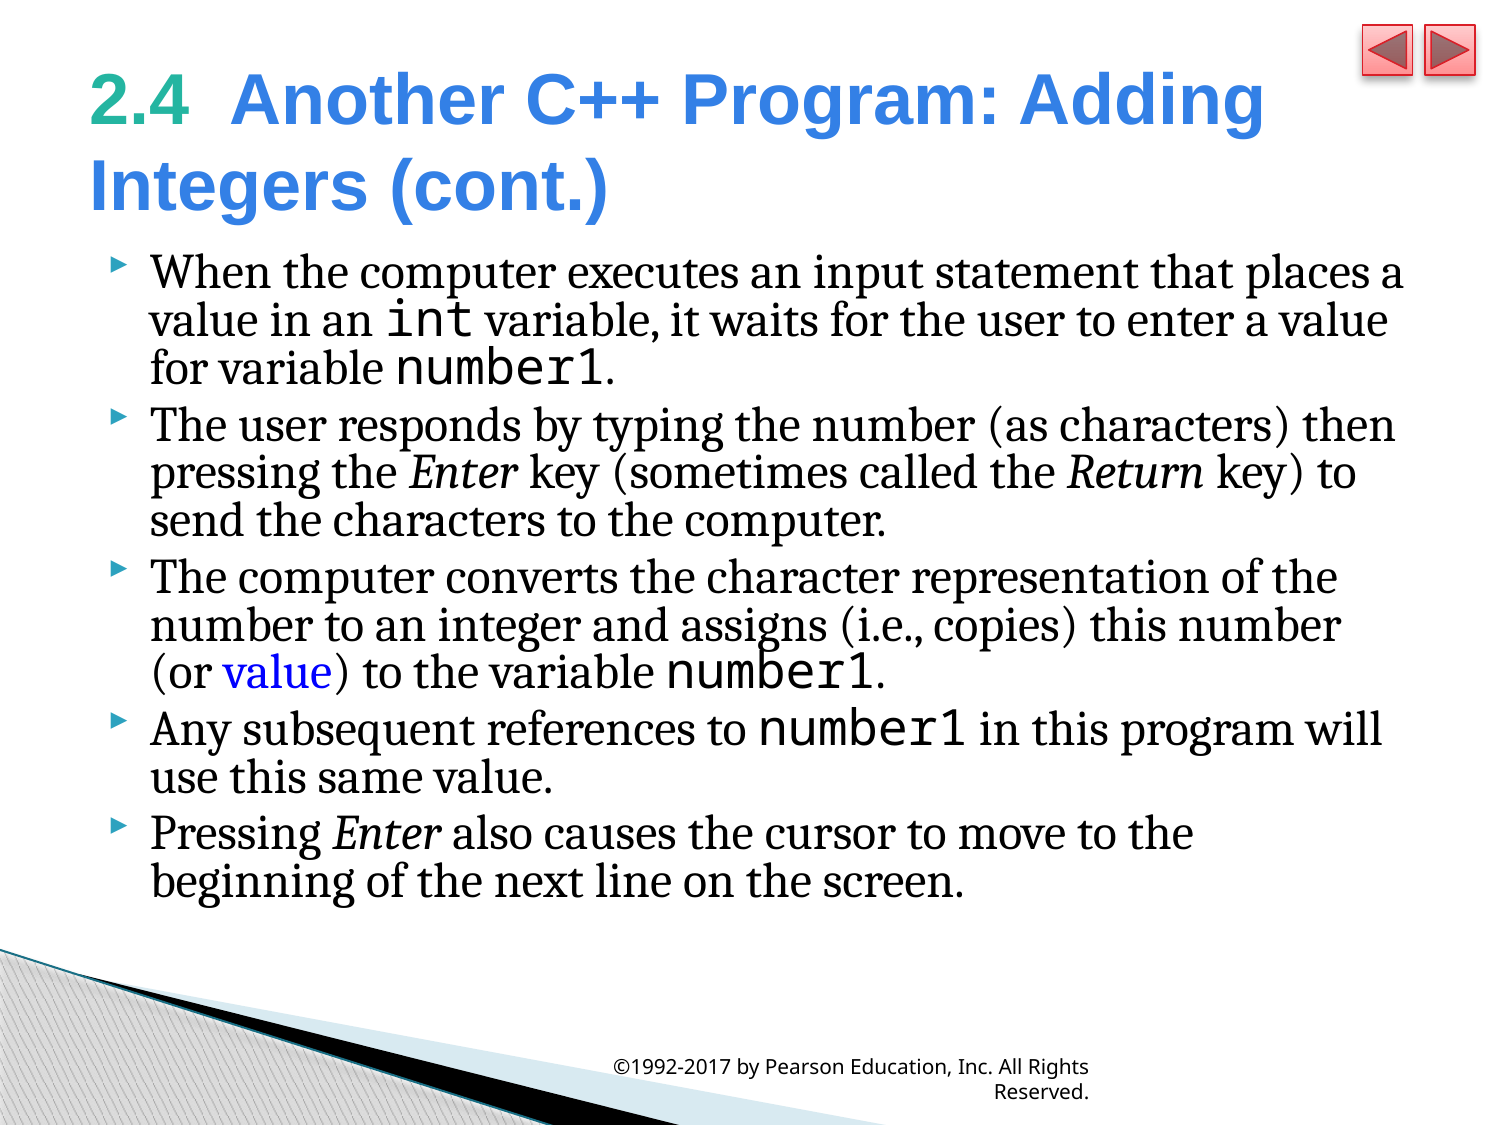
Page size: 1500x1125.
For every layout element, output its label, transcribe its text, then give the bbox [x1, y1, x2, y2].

title 2.4 Another C++ Program: Adding Integers (cont.) [75, 45, 1425, 233]
list When the computer executes an input statement that places a value in an int variable, it waits for the user to enter a value for variable number1. The user responds by typing the number (as characters) then pressing the Enter key (sometimes called the Return key) to send the characters to the computer. The computer converts the character representation of the number to an integer and assigns (i.e., copies) this number (or value) to the variable number1. Any subsequent references to number1 in this program will use this same value. Pressing Enter also causes the cursor to move to the beginning of the next line on the screen. [75, 242, 1425, 986]
footer ©1992-2017 by Pearson Education, Inc. All Rights Reserved. [537, 1051, 1105, 1112]
